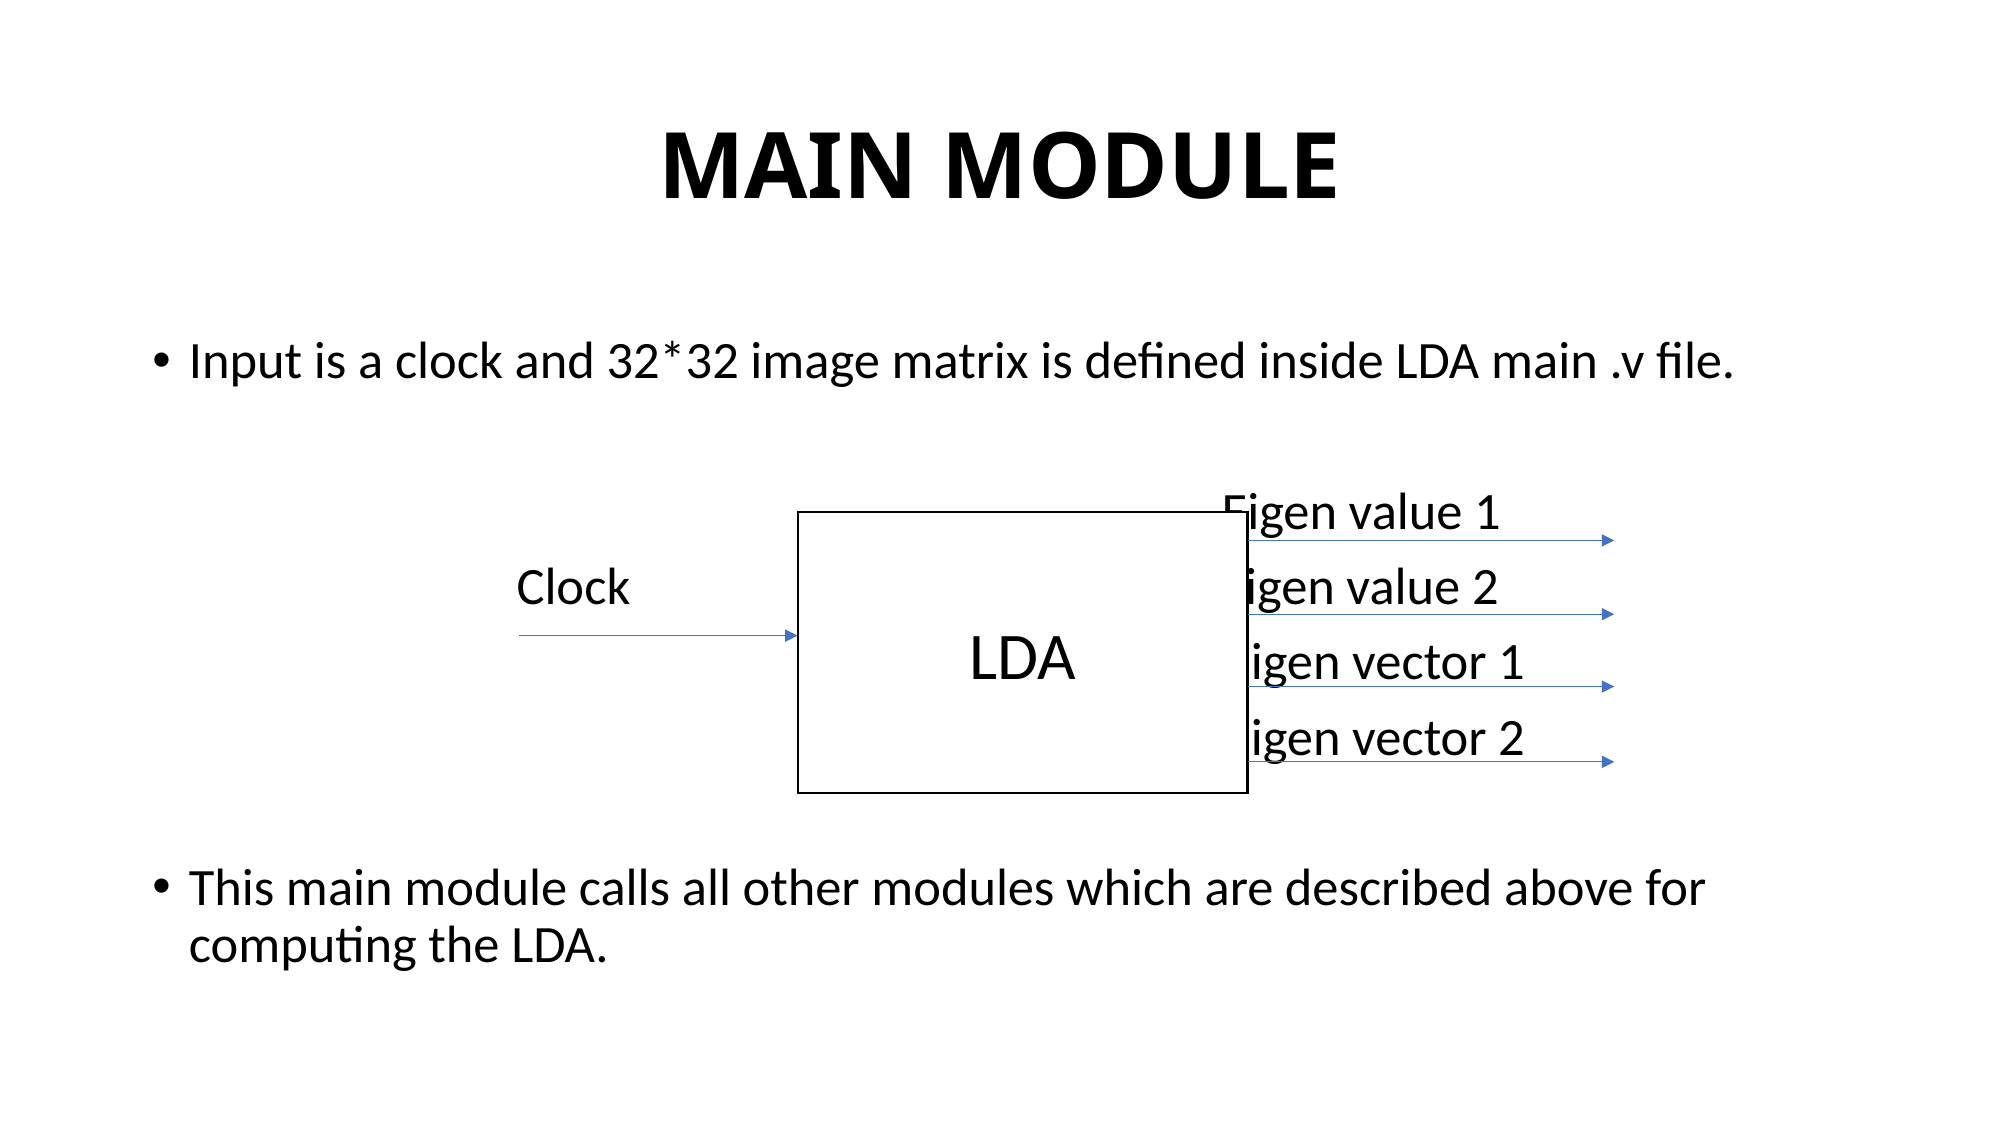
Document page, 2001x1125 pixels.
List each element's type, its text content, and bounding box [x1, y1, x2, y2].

list Input is a clock and 32*32 image matrix is defined inside LDA main .v file. Eigen value 1 Clock E Eigen value 2 Eig Eigen vector 1 Eig Eigen vector 2 This main module calls all other modules which are described above for computing the LDA. [137, 326, 1863, 1125]
text_box LDA [797, 511, 1249, 794]
title MAIN MODULE [137, 59, 1863, 278]
